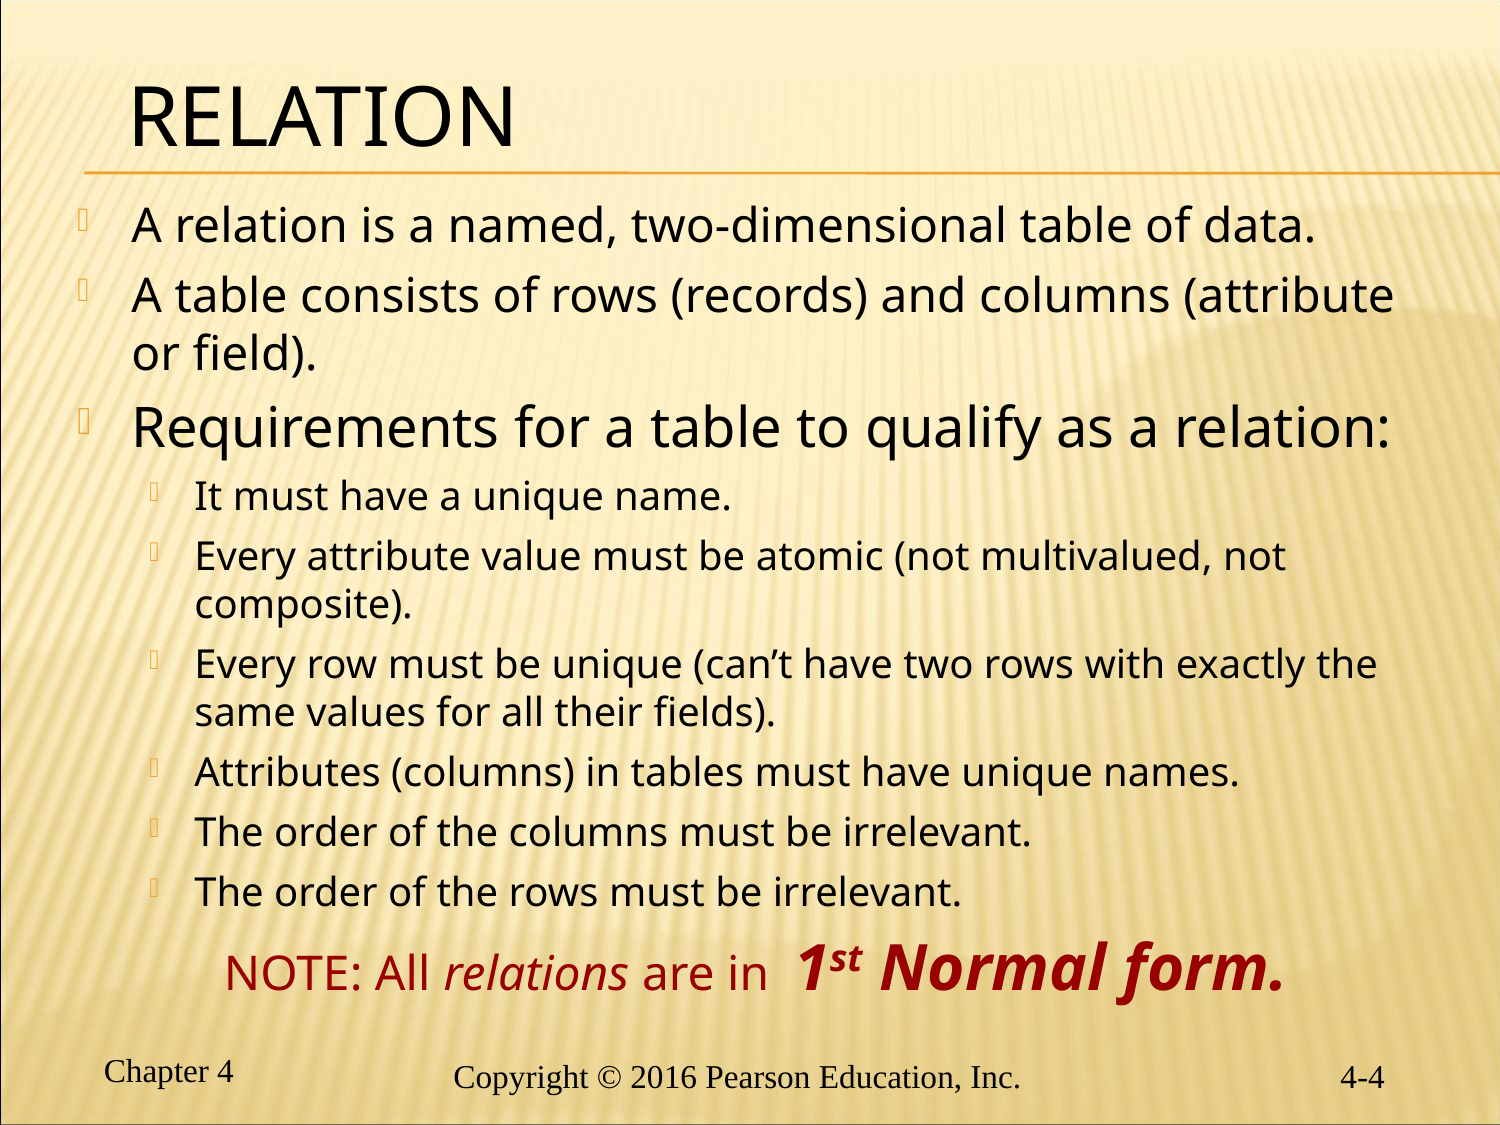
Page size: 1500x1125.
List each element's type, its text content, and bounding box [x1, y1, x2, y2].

picture [0, 0, 1500, 1125]
title Relation [112, 19, 1388, 187]
list A relation is a named, two-dimensional table of data. A table consists of rows (records) and columns (attribute or field). Requirements for a table to qualify as a relation: It must have a unique name. Every attribute value must be atomic (not multivalued, not composite). Every row must be unique (can’t have two rows with exactly the same values for all their fields). Attributes (columns) in tables must have unique names. The order of the columns must be irrelevant. The order of the rows must be irrelevant. NOTE: All relations are in 1st Normal form. [62, 187, 1450, 1026]
